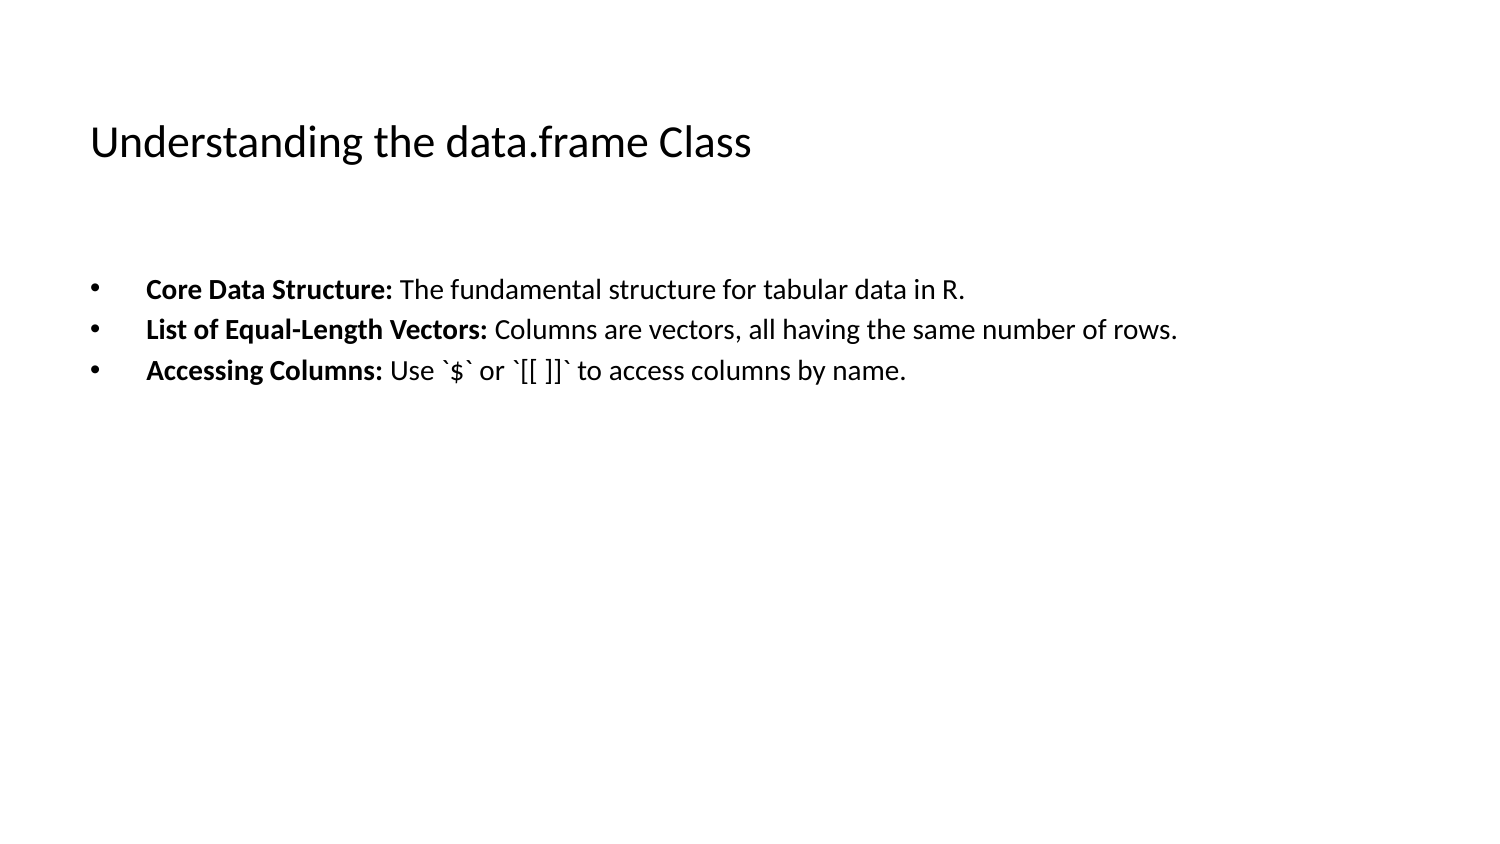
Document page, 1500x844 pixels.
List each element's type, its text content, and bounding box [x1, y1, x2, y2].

title Understanding the data.frame Class [75, 45, 1425, 233]
list Core Data Structure: The fundamental structure for tabular data in R. List of Equal-Length Vectors: Columns are vectors, all having the same number of rows. Accessing Columns: Use `$` or `[[ ]]` to access columns by name. [75, 262, 1425, 844]
